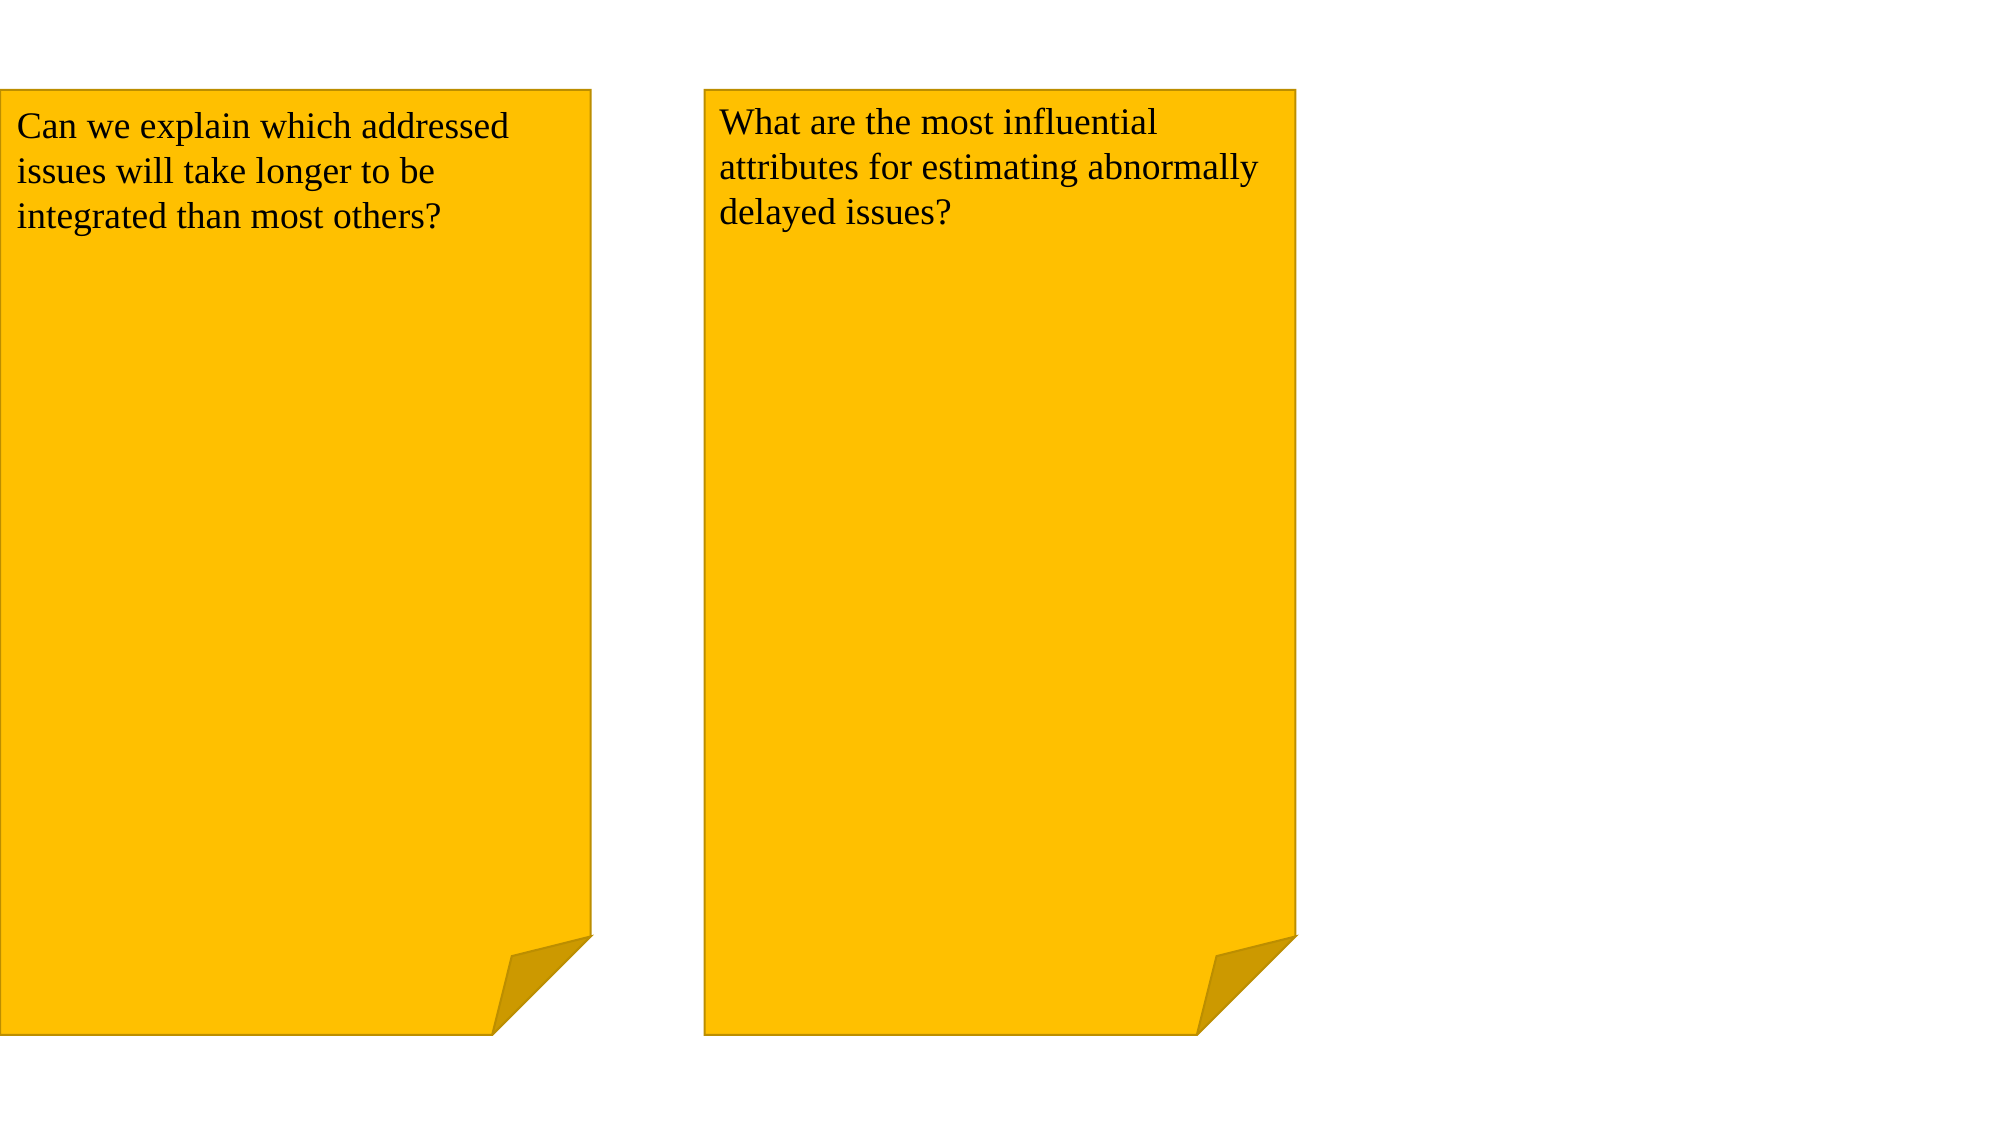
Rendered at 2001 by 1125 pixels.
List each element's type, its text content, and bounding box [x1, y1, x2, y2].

text_box [0, 88, 594, 1036]
text_box What are the most influential attributes for estimating abnormally delayed issues? [704, 89, 1296, 240]
text_box [703, 88, 1299, 1036]
text_box Can we explain which addressed issues will take longer to be integrated than most others? [2, 93, 591, 244]
